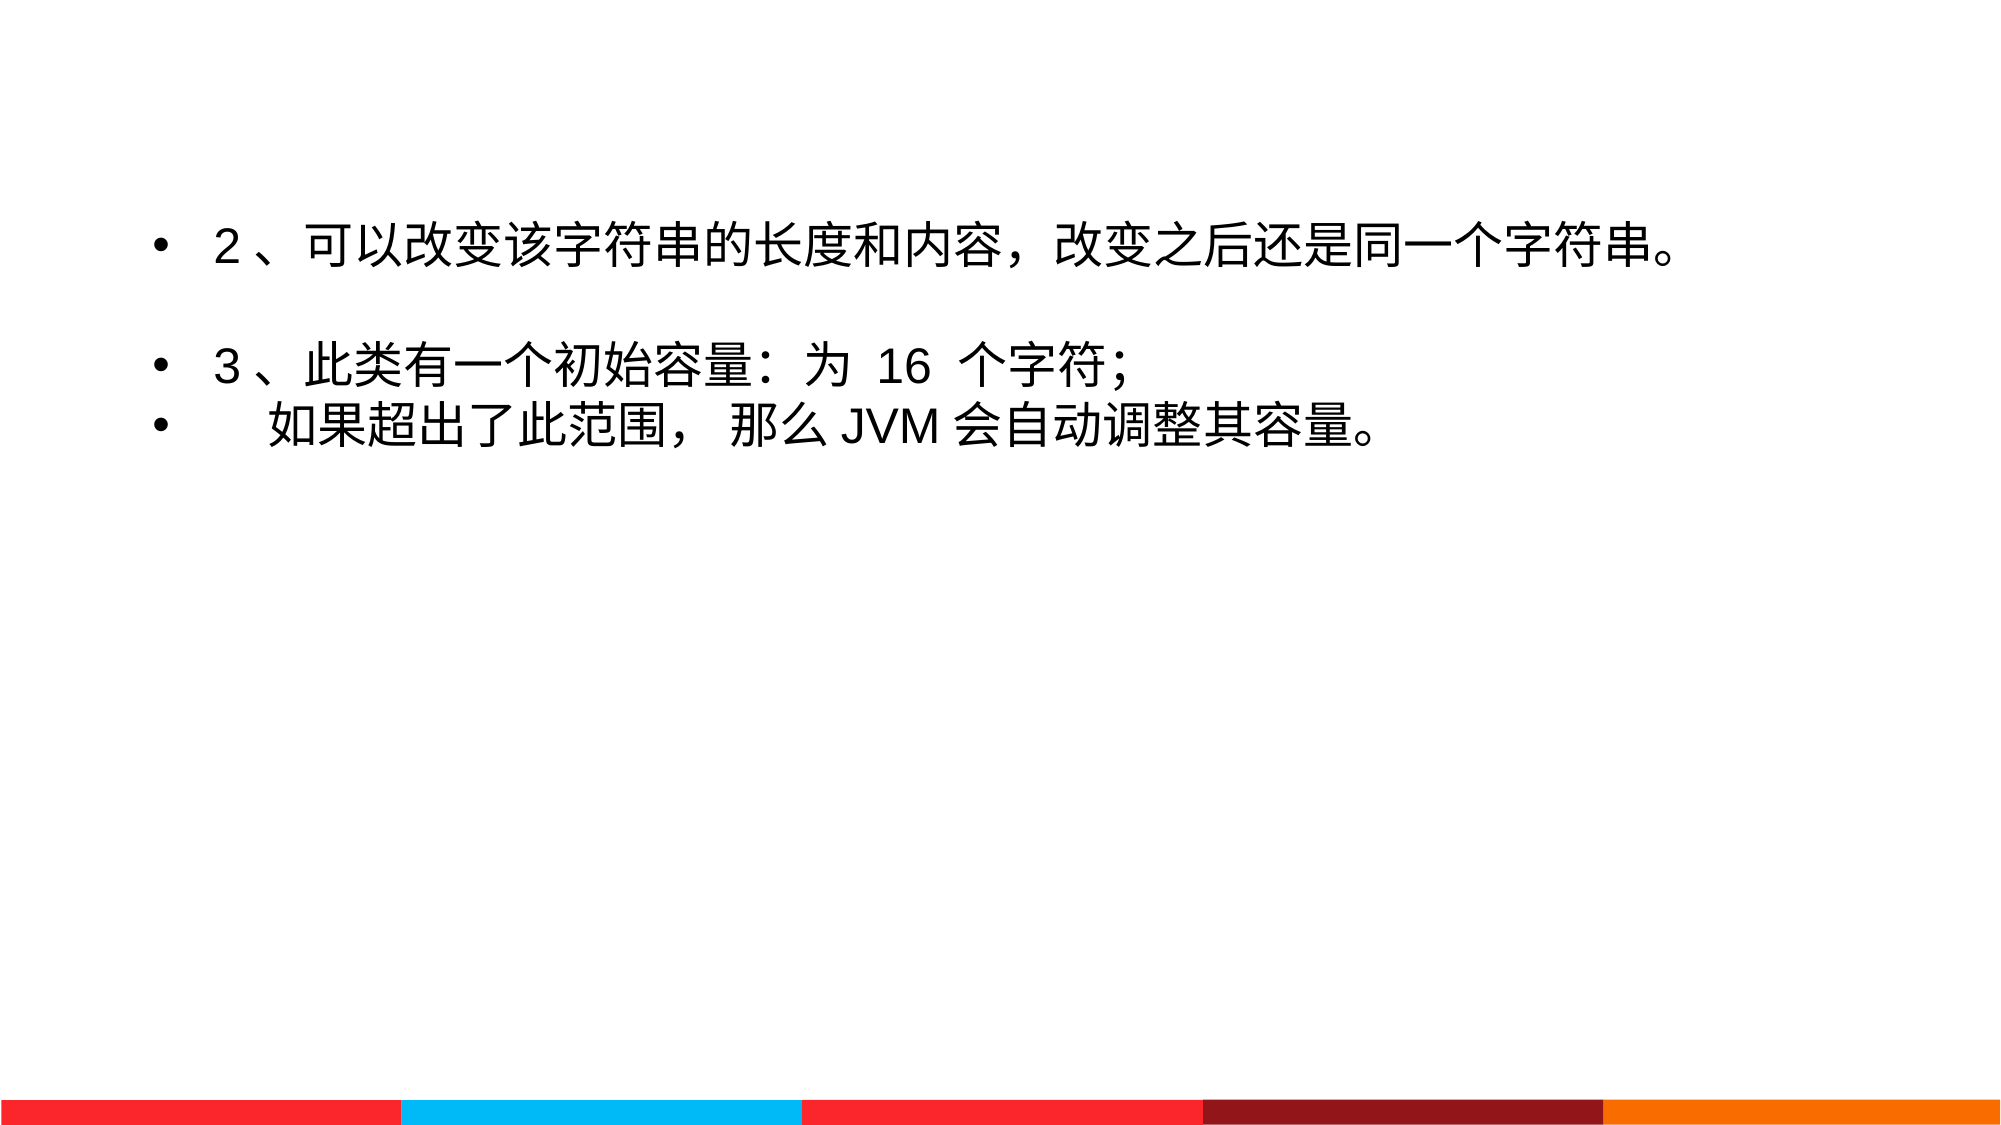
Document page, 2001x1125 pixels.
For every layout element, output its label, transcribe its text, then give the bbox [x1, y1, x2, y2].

list 2、可以改变该字符串的长度和内容，改变之后还是同一个字符串。 3、此类有一个初始容量：为 16 个字符； 如果超出了此范围， 那么JVM会自动调整其容量。 [137, 146, 1863, 1014]
